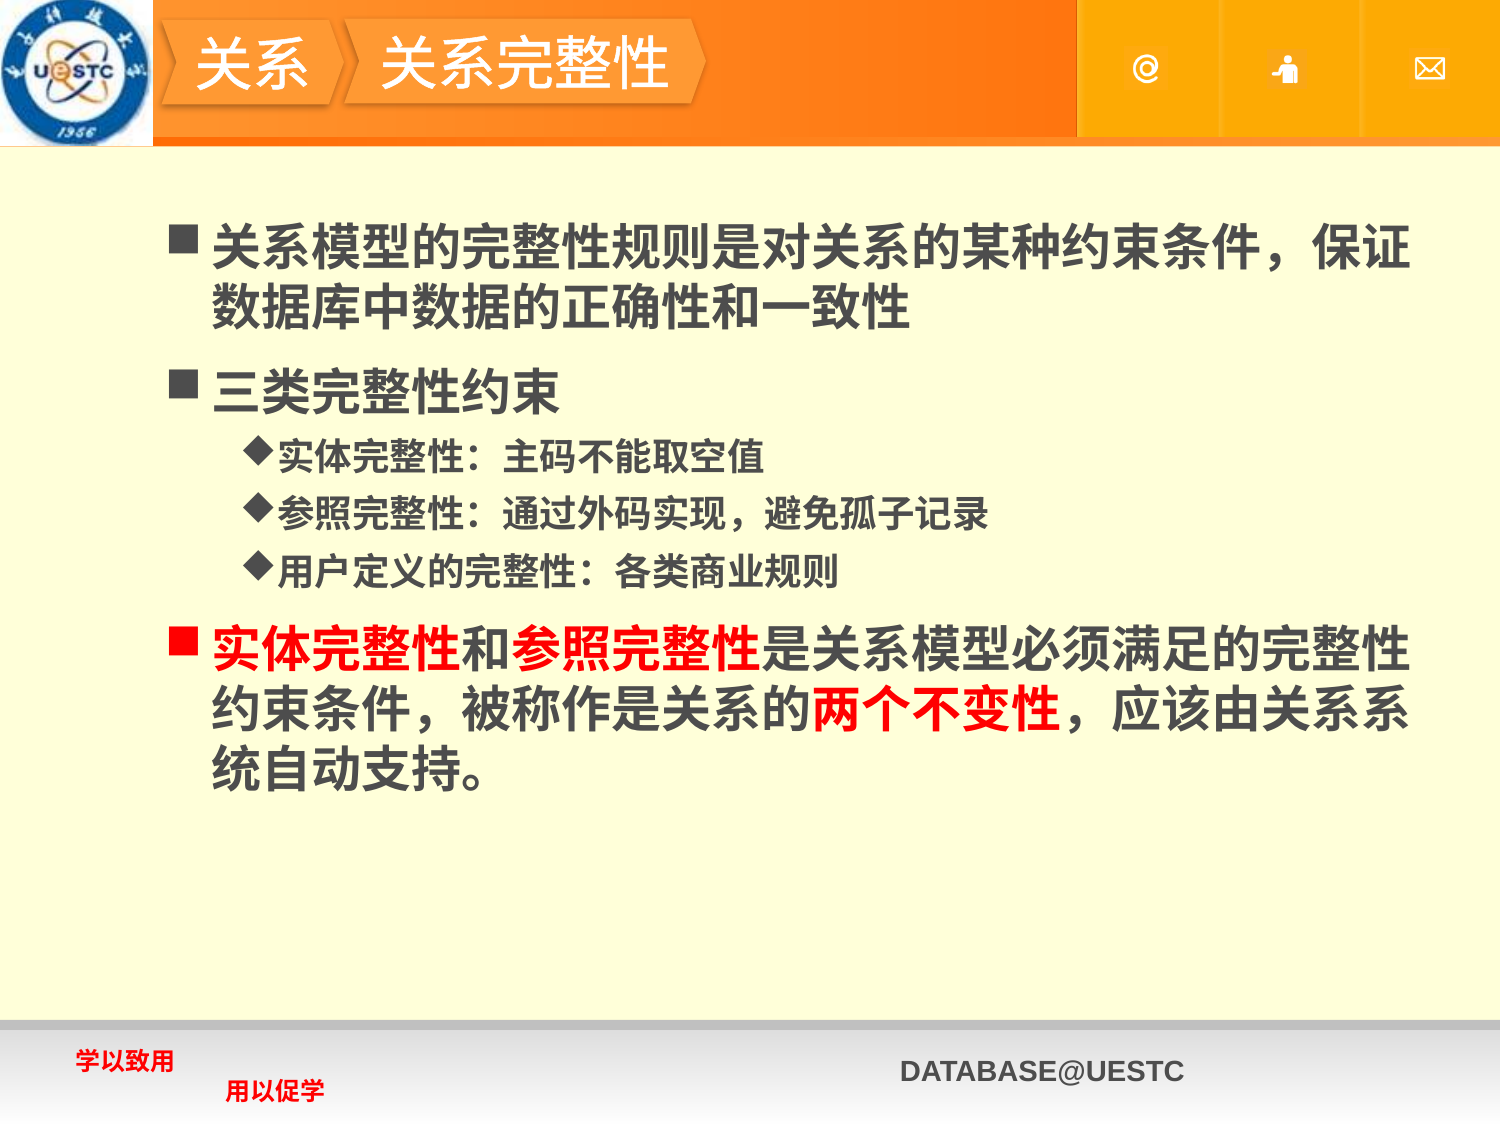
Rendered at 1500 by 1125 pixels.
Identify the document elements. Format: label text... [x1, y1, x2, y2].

list 关系模型的完整性规则是对关系的某种约束条件，保证数据库中数据的正确性和一致性 三类完整性约束 实体完整性：主码不能取空值 参照完整性：通过外码实现，避免孤子记录 用户定义的完整性：各类商业规则 实体完整性和参照完整性是关系模型必须满足的完整性约束条件，被称作是关系的两个不变性，应该由关系系统自动支持。 [75, 208, 1438, 1027]
title [155, 0, 1425, 140]
picture [0, 0, 153, 146]
text_box 关系 [161, 19, 344, 105]
text_box 关系完整性 [344, 18, 707, 104]
picture [1425, 48, 1450, 89]
